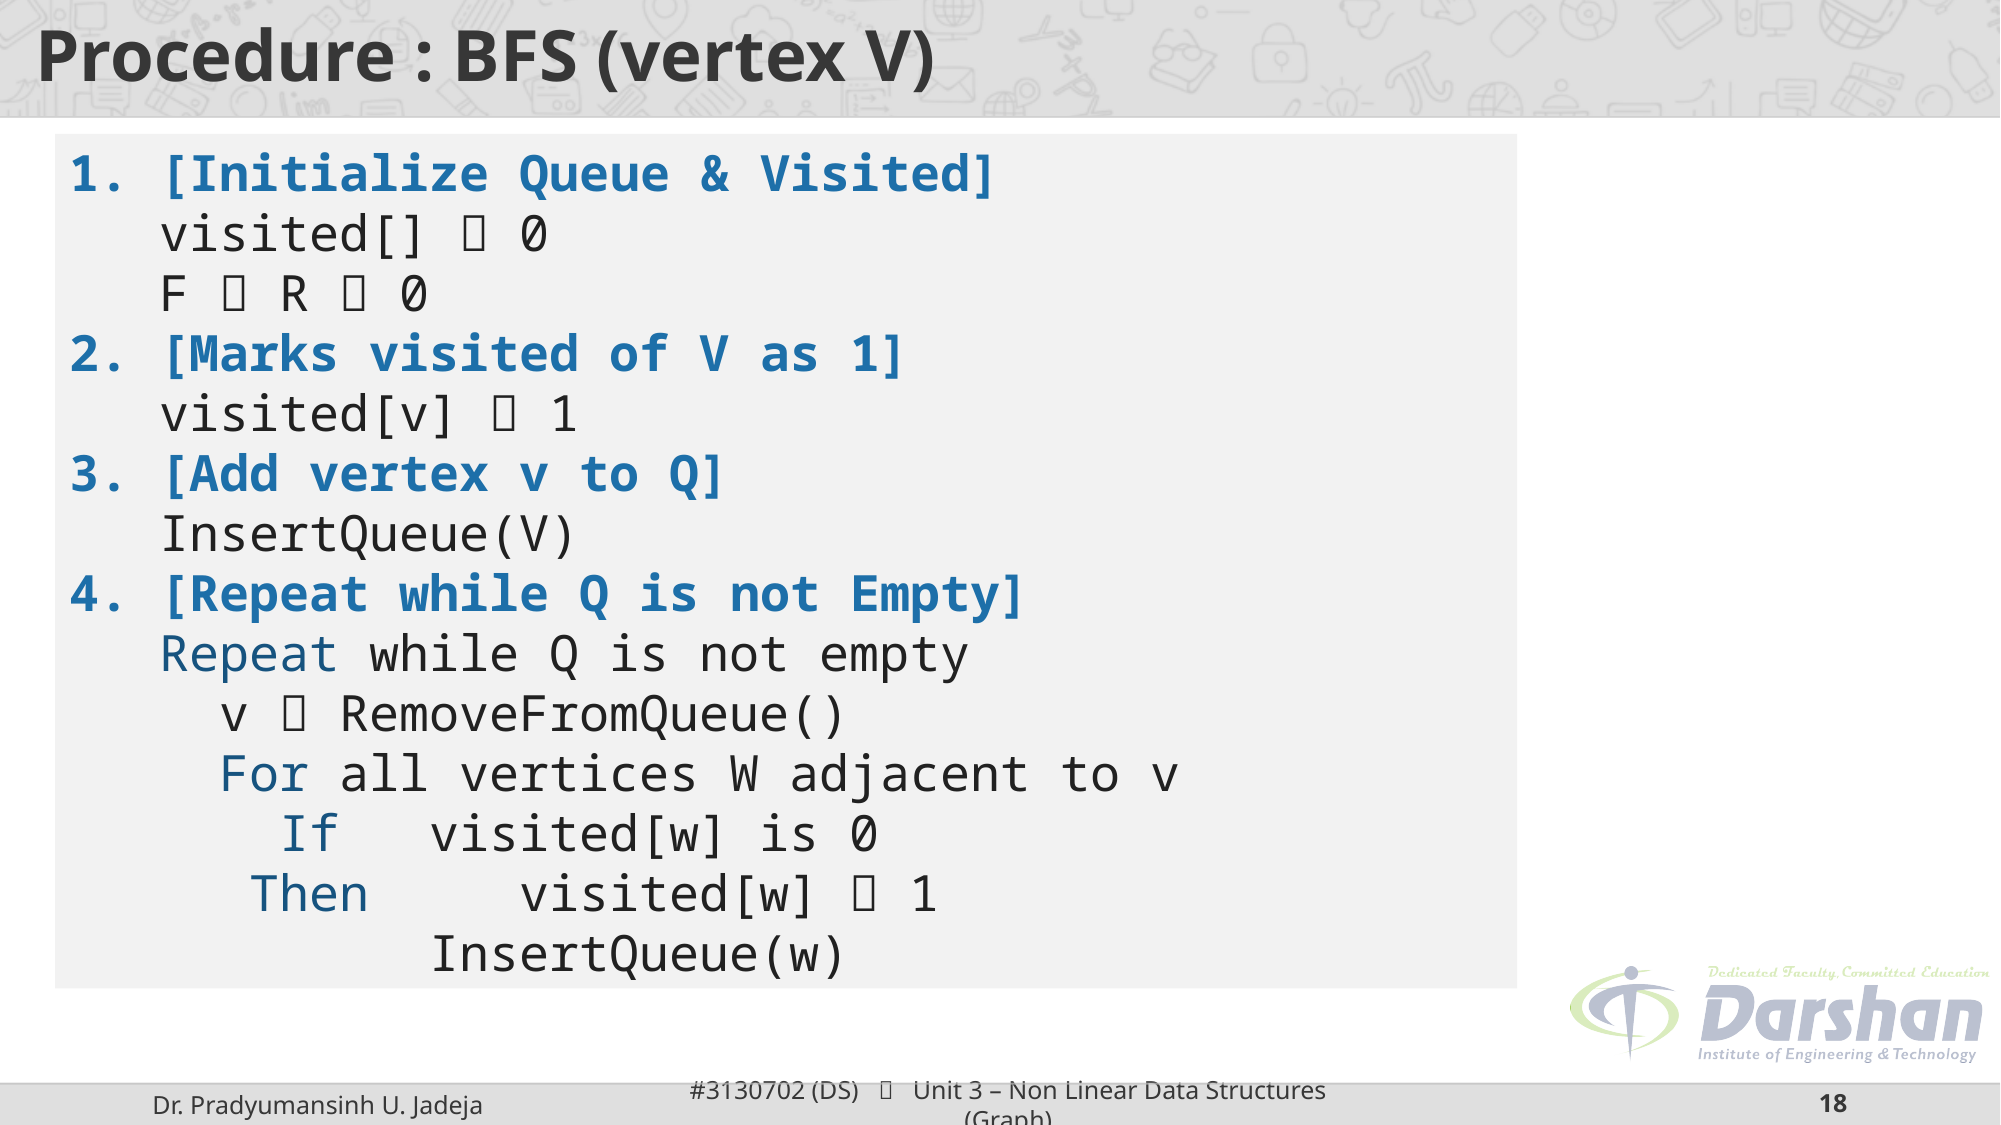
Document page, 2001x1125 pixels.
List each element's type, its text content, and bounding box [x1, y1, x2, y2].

text_box 1. [Initialize Queue & Visited] visited[]  0 F  R  0 2. [Marks visited of V as 1] visited[v]  1 3. [Add vertex v to Q] InsertQueue(V) 4. [Repeat while Q is not Empty] Repeat while Q is not empty v  RemoveFromQueue() For all vertices W adjacent to v If visited[w] is 0 Then visited[w]  1 InsertQueue(w) [55, 133, 1518, 989]
title Procedure : BFS (vertex V) [0, 0, 2000, 117]
text_box H [1570, 966, 1990, 1063]
